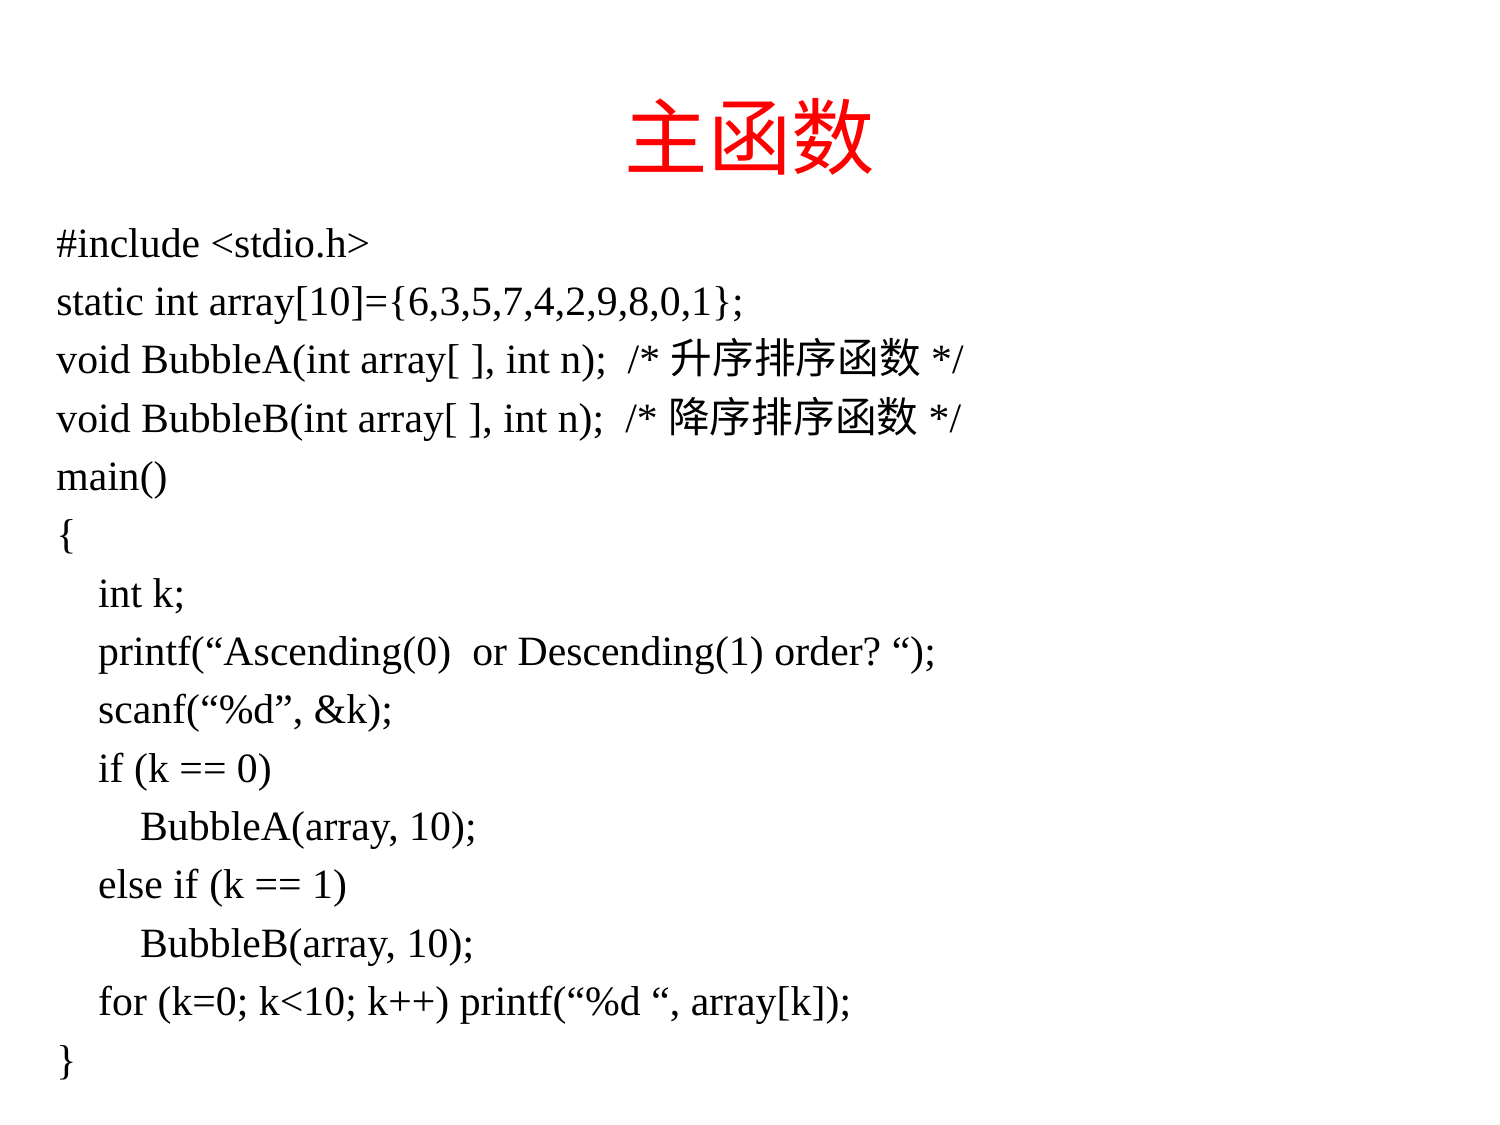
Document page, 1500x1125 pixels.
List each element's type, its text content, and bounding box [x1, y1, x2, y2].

title 主函数 [74, 74, 1426, 197]
list #include <stdio.h> static int array[10]={6,3,5,7,4,2,9,8,0,1}; void BubbleA(int array[ ], int n); /*升序排序函数*/ void BubbleB(int array[ ], int n); /*降序排序函数*/ main() { int k; printf(“Ascending(0) or Descending(1) order? “); scanf(“%d”, &k); if (k == 0) BubbleA(array, 10); else if (k == 1) BubbleB(array, 10); for (k=0; k<10; k++) printf(“%d “, array[k]); } [40, 207, 1449, 1107]
